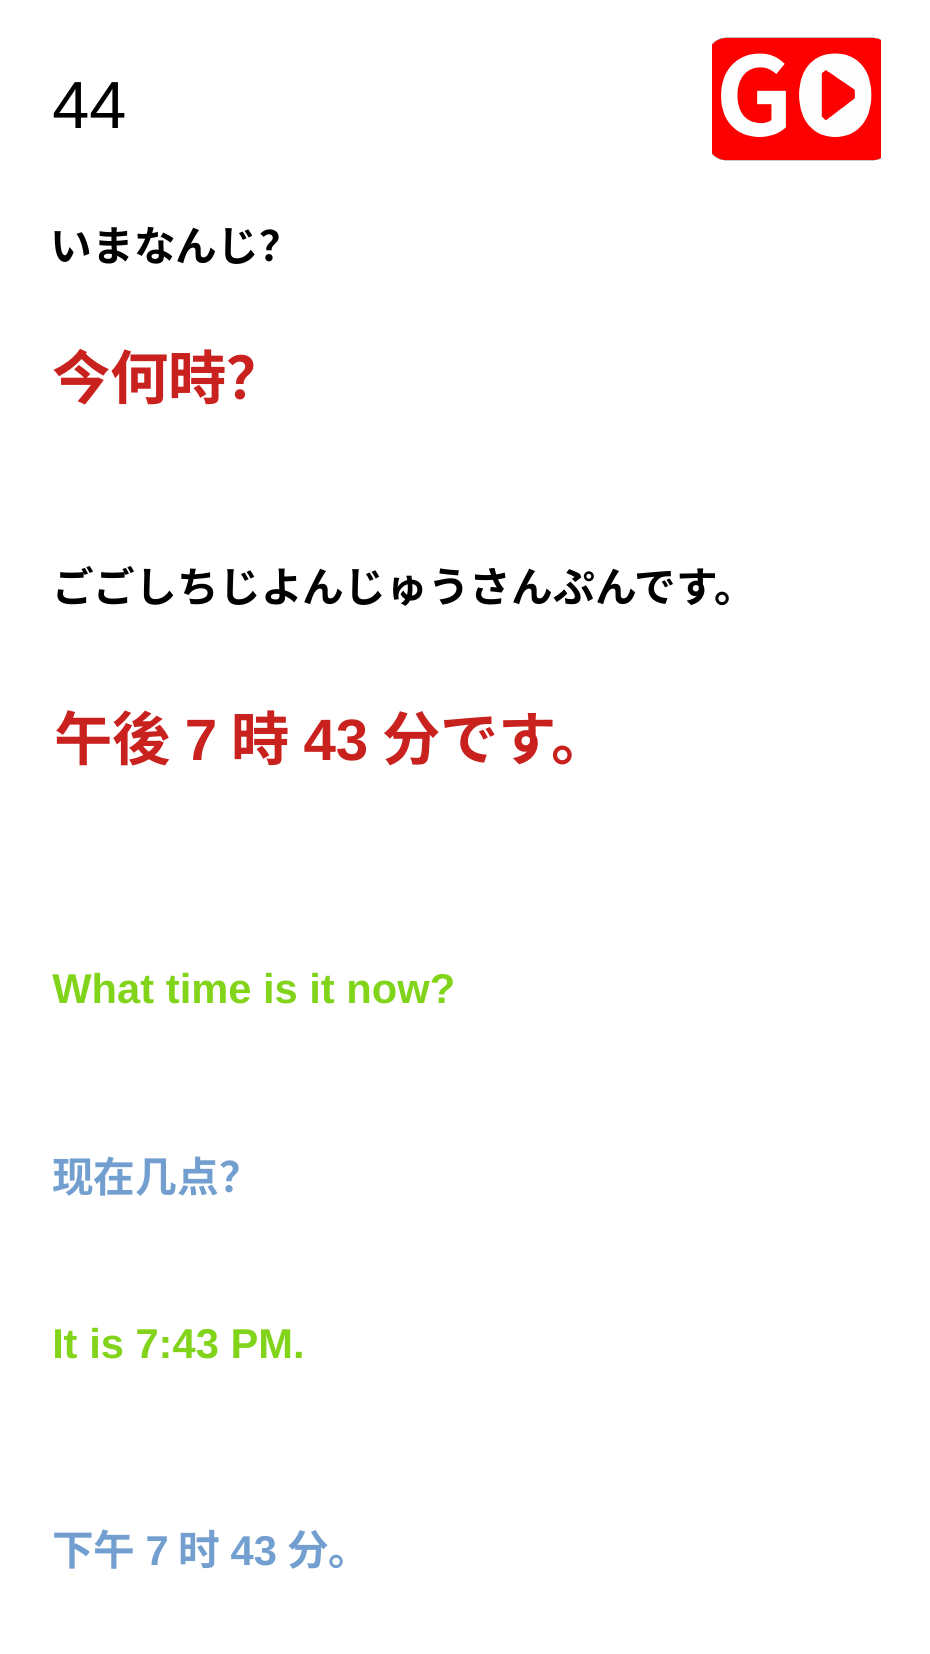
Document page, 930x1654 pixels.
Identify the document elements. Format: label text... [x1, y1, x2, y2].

picture [712, 37, 882, 162]
text_box ごごしちじよんじゅうさんぷんです。 [37, 512, 898, 660]
text_box 今何時？ [37, 302, 898, 450]
text_box It is 7:43 PM. [37, 1268, 898, 1416]
text_box What time is it now? [37, 913, 898, 1061]
text_box 午後7時43分です。 [39, 663, 900, 811]
text_box 现在几点？ [37, 1102, 898, 1250]
text_box いまなんじ？ [35, 171, 896, 319]
text_box 下午7时43分。 [37, 1475, 898, 1623]
text_box 44 [37, 54, 450, 144]
